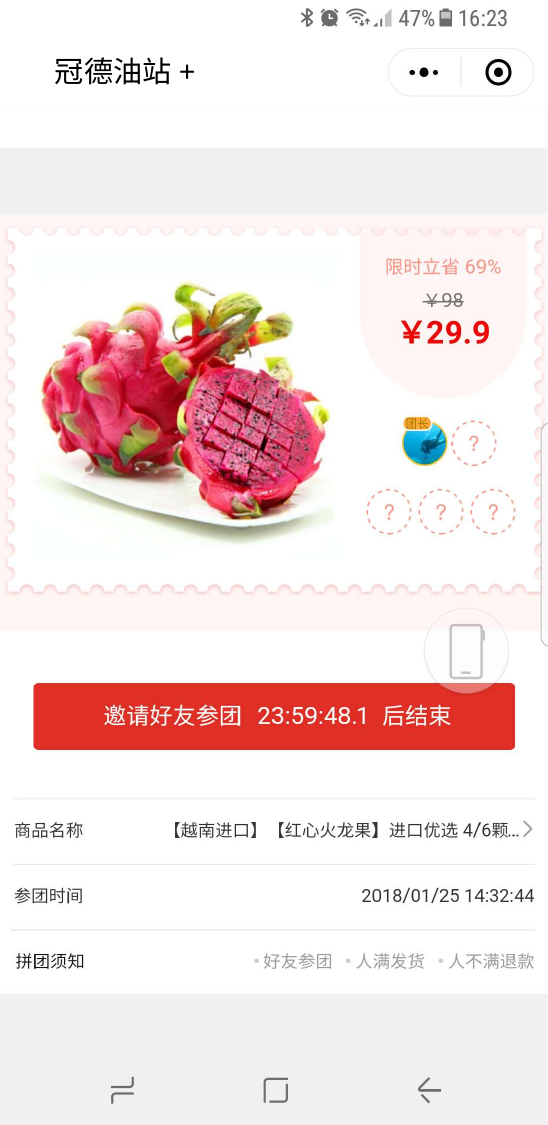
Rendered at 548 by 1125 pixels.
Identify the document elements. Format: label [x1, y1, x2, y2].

picture [0, 214, 548, 995]
picture [0, 1063, 548, 1125]
picture [0, 0, 548, 107]
